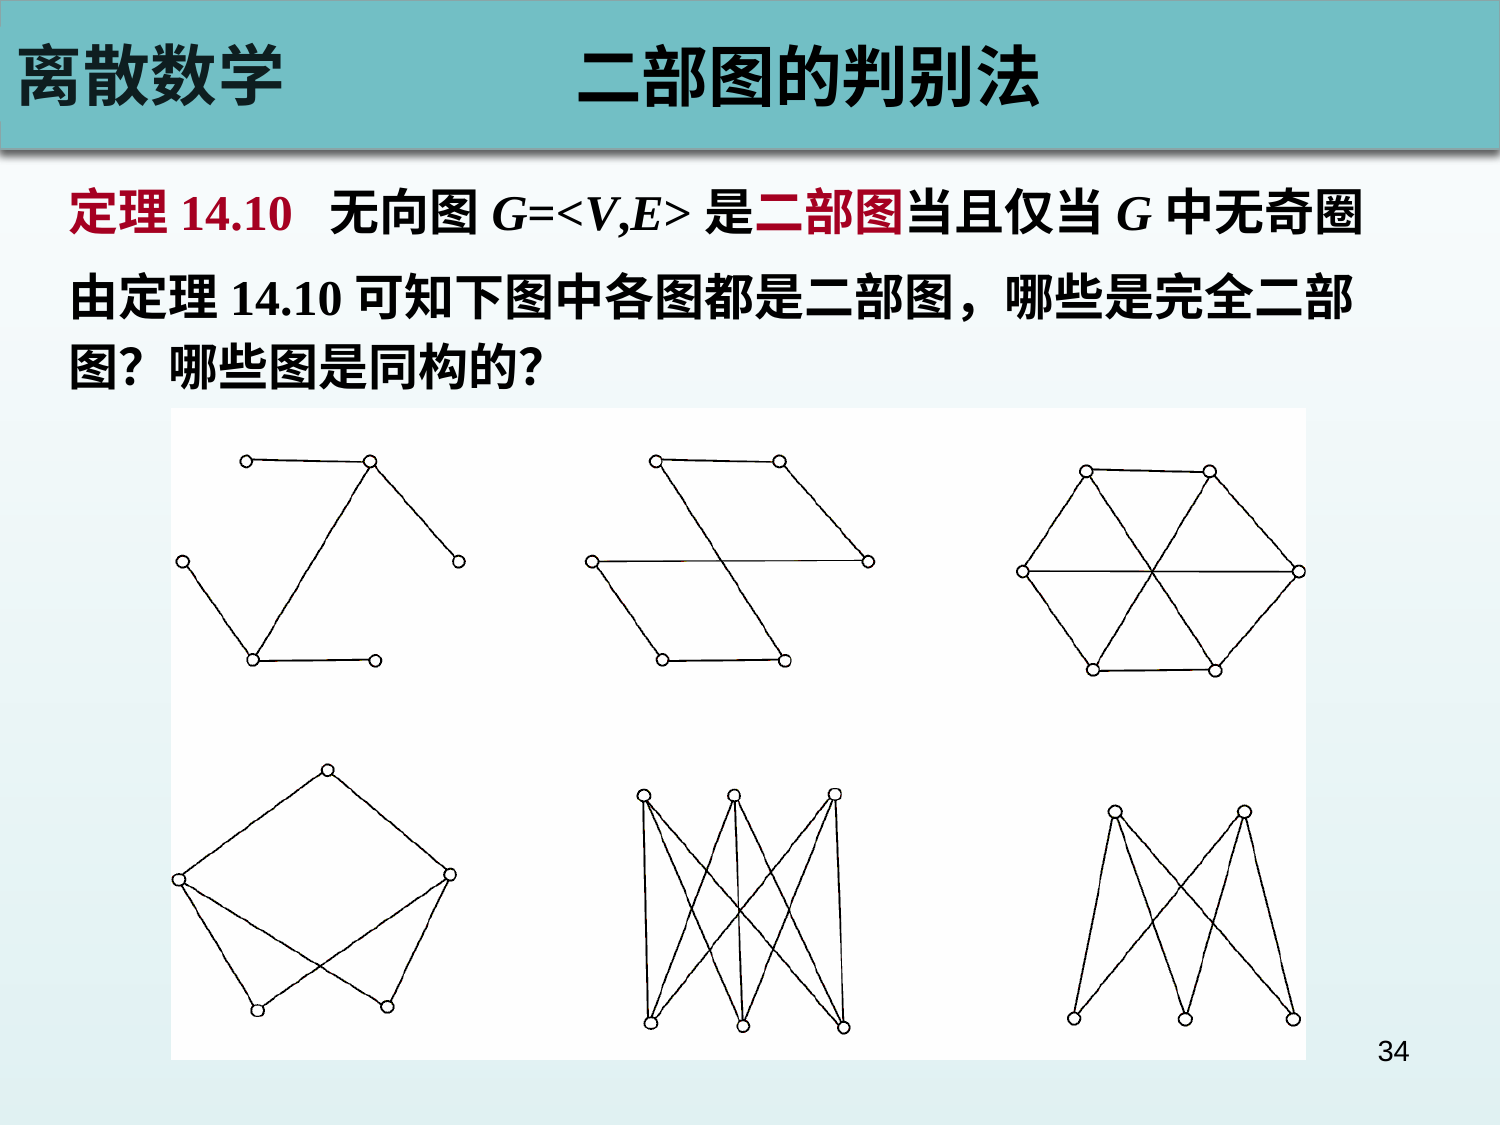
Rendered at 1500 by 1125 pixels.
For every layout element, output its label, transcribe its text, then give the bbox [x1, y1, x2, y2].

slide_number 34 [1074, 1024, 1425, 1103]
title 二部图的判别法 [306, 40, 1311, 109]
list 定理14.10 无向图G=<V,E>是二部图当且仅当G中无奇圈 由定理14.10可知下图中各图都是二部图，哪些是完全二部 图？哪些图是同构的？ [53, 172, 1404, 429]
picture [170, 408, 1306, 1060]
